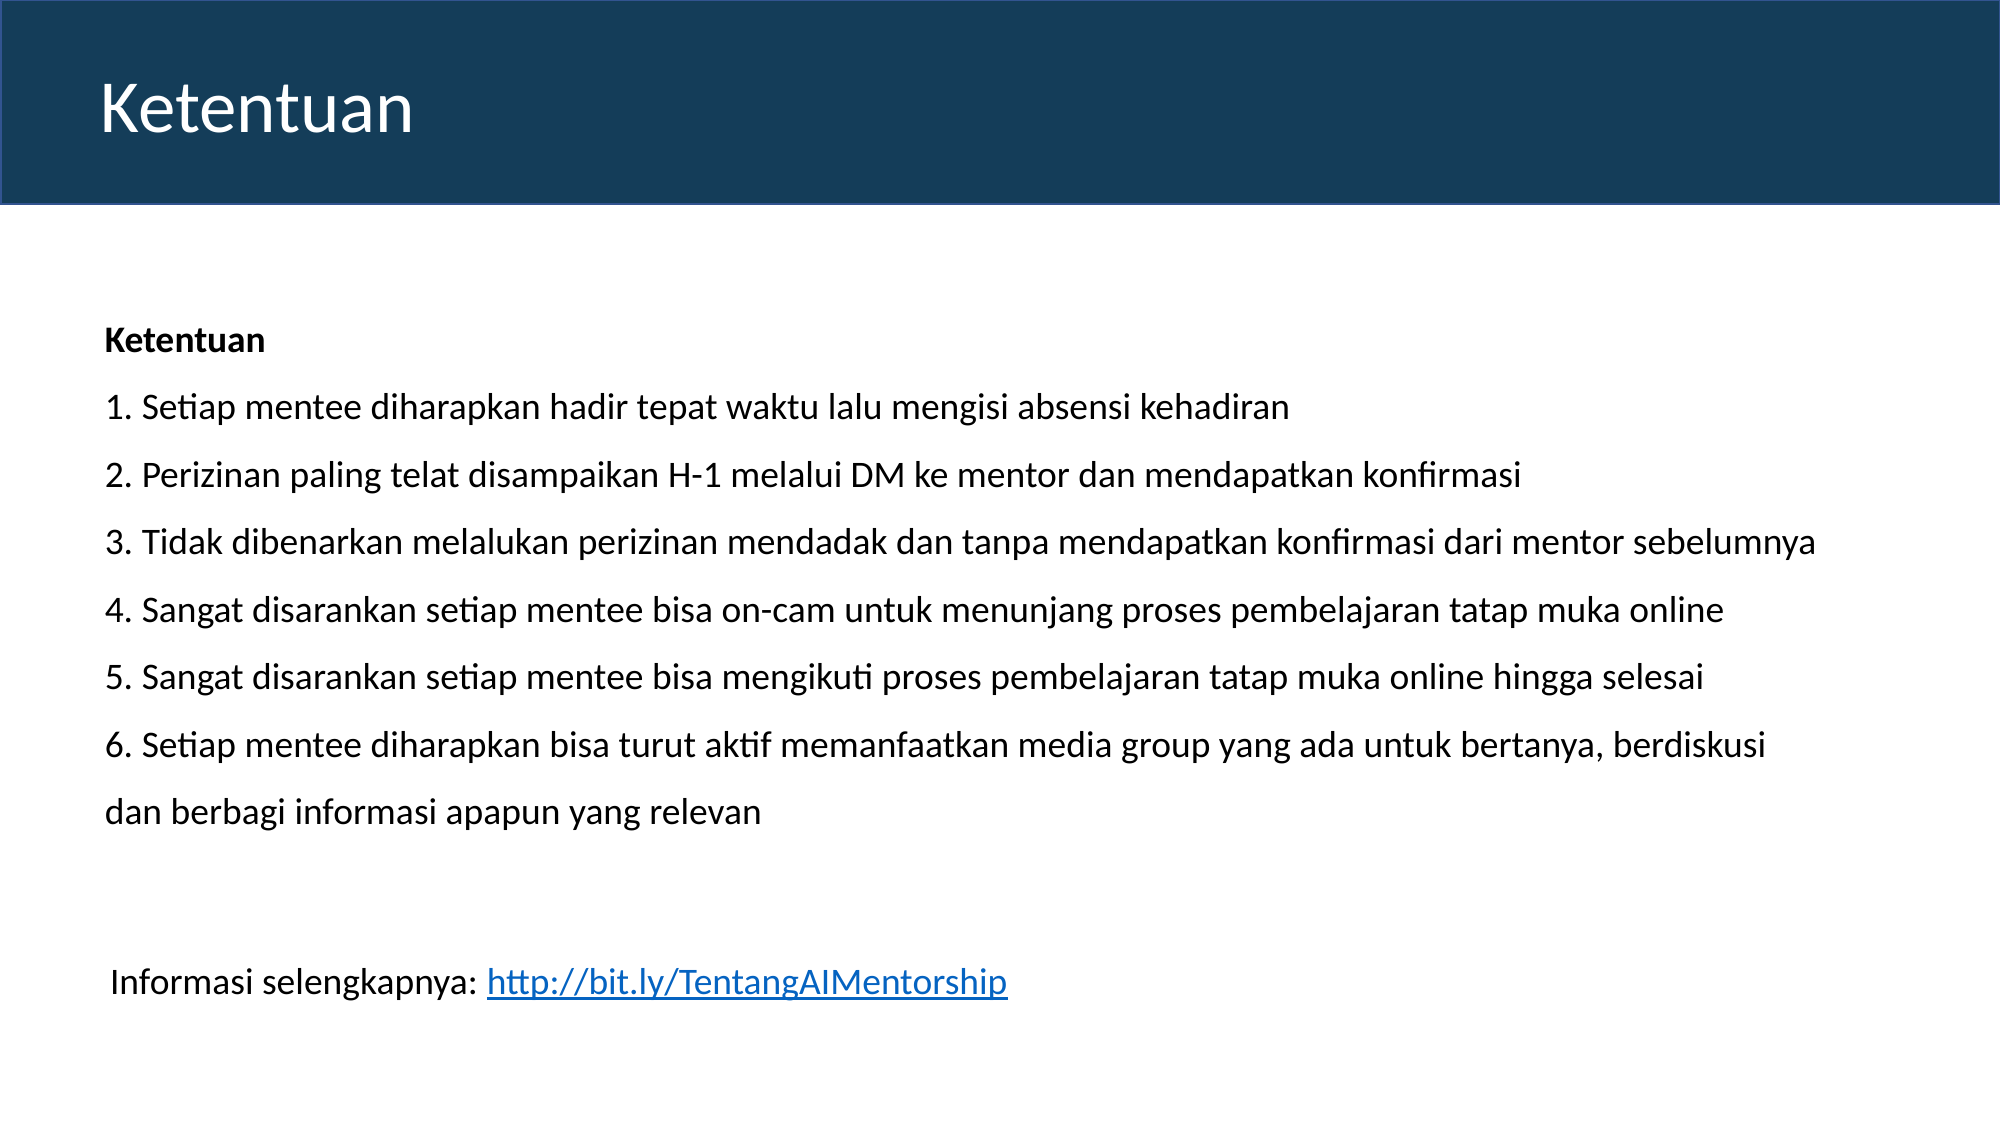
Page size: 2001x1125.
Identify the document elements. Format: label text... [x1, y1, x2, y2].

text_box Ketentuan 1. Setiap mentee diharapkan hadir tepat waktu lalu mengisi absensi kehadiran 2. Perizinan paling telat disampaikan H-1 melalui DM ke mentor dan mendapatkan konfirmasi 3. Tidak dibenarkan melalukan perizinan mendadak dan tanpa mendapatkan konfirmasi dari mentor sebelumnya 4. Sangat disarankan setiap mentee bisa on-cam untuk menunjang proses pembelajaran tatap muka online 5. Sangat disarankan setiap mentee bisa mengikuti proses pembelajaran tatap muka online hingga selesai 6. Setiap mentee diharapkan bisa turut aktif memanfaatkan media group yang ada untuk bertanya, berdiskusi dan berbagi informasi apapun yang relevan [90, 284, 1841, 840]
text_box Informasi selengkapnya: http://bit.ly/TentangAIMentorship [95, 949, 1023, 1010]
text_box Ketentuan [0, 0, 2000, 205]
